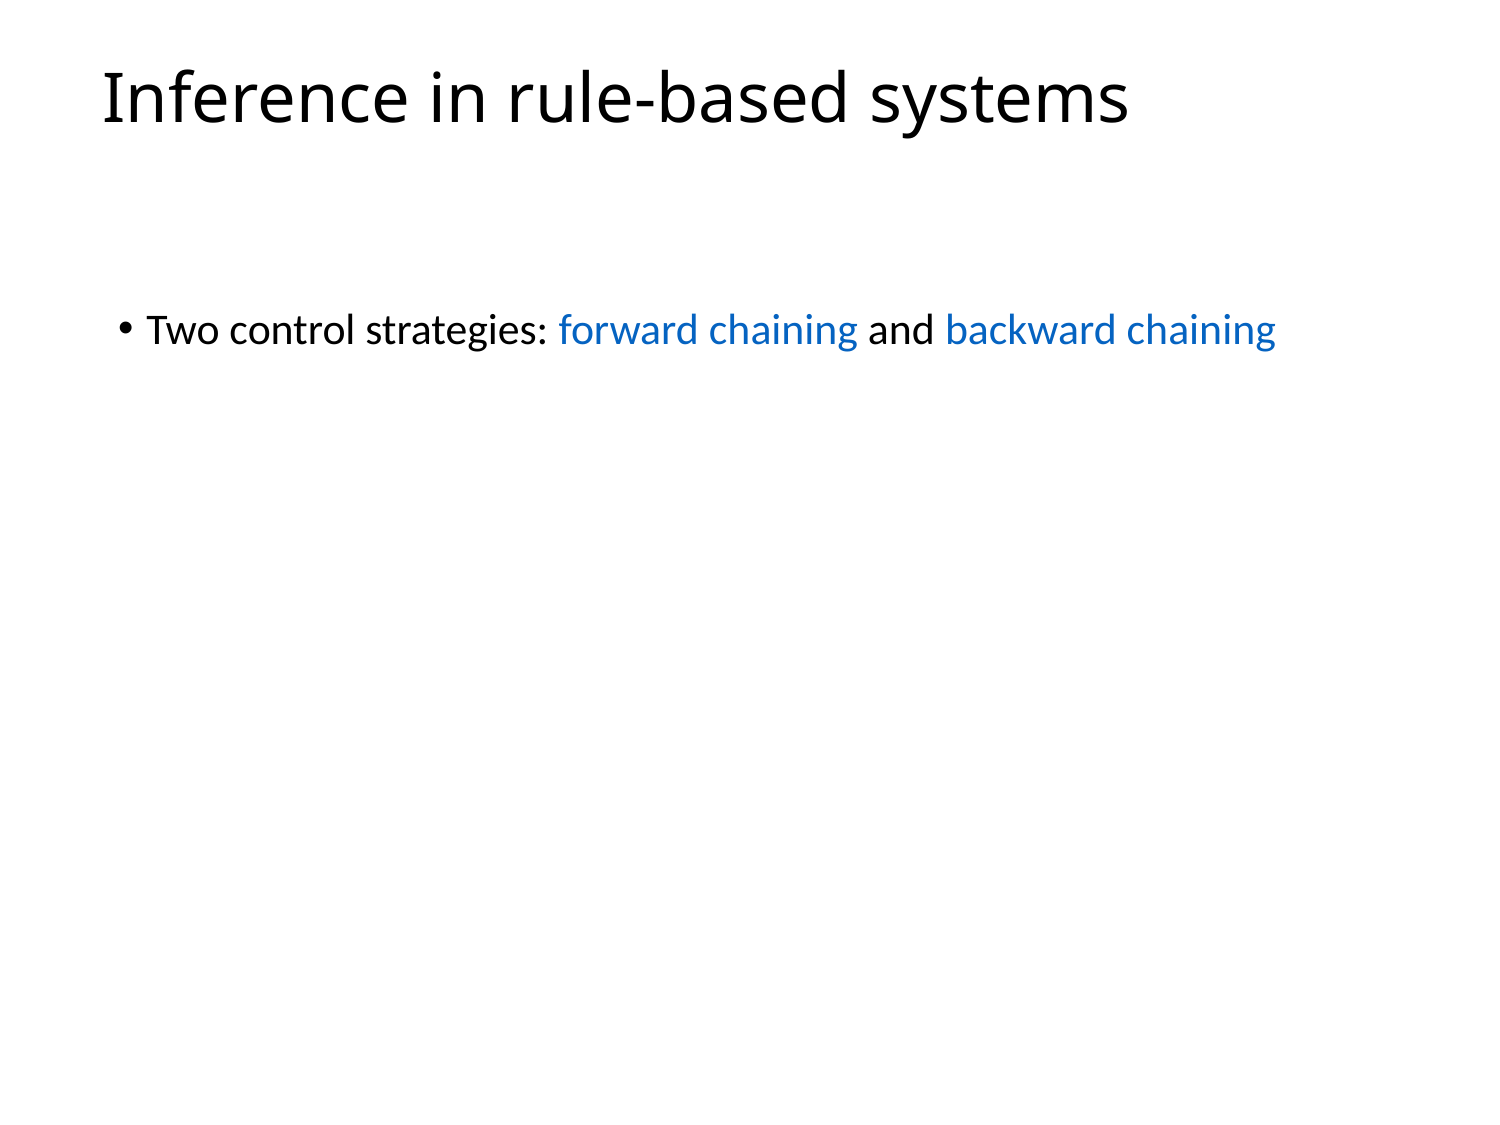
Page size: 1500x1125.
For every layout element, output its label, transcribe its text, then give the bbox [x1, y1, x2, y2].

title Inference in rule-based systems [87, 37, 1438, 163]
list Two control strategies: forward chaining and backward chaining [103, 299, 1397, 1014]
